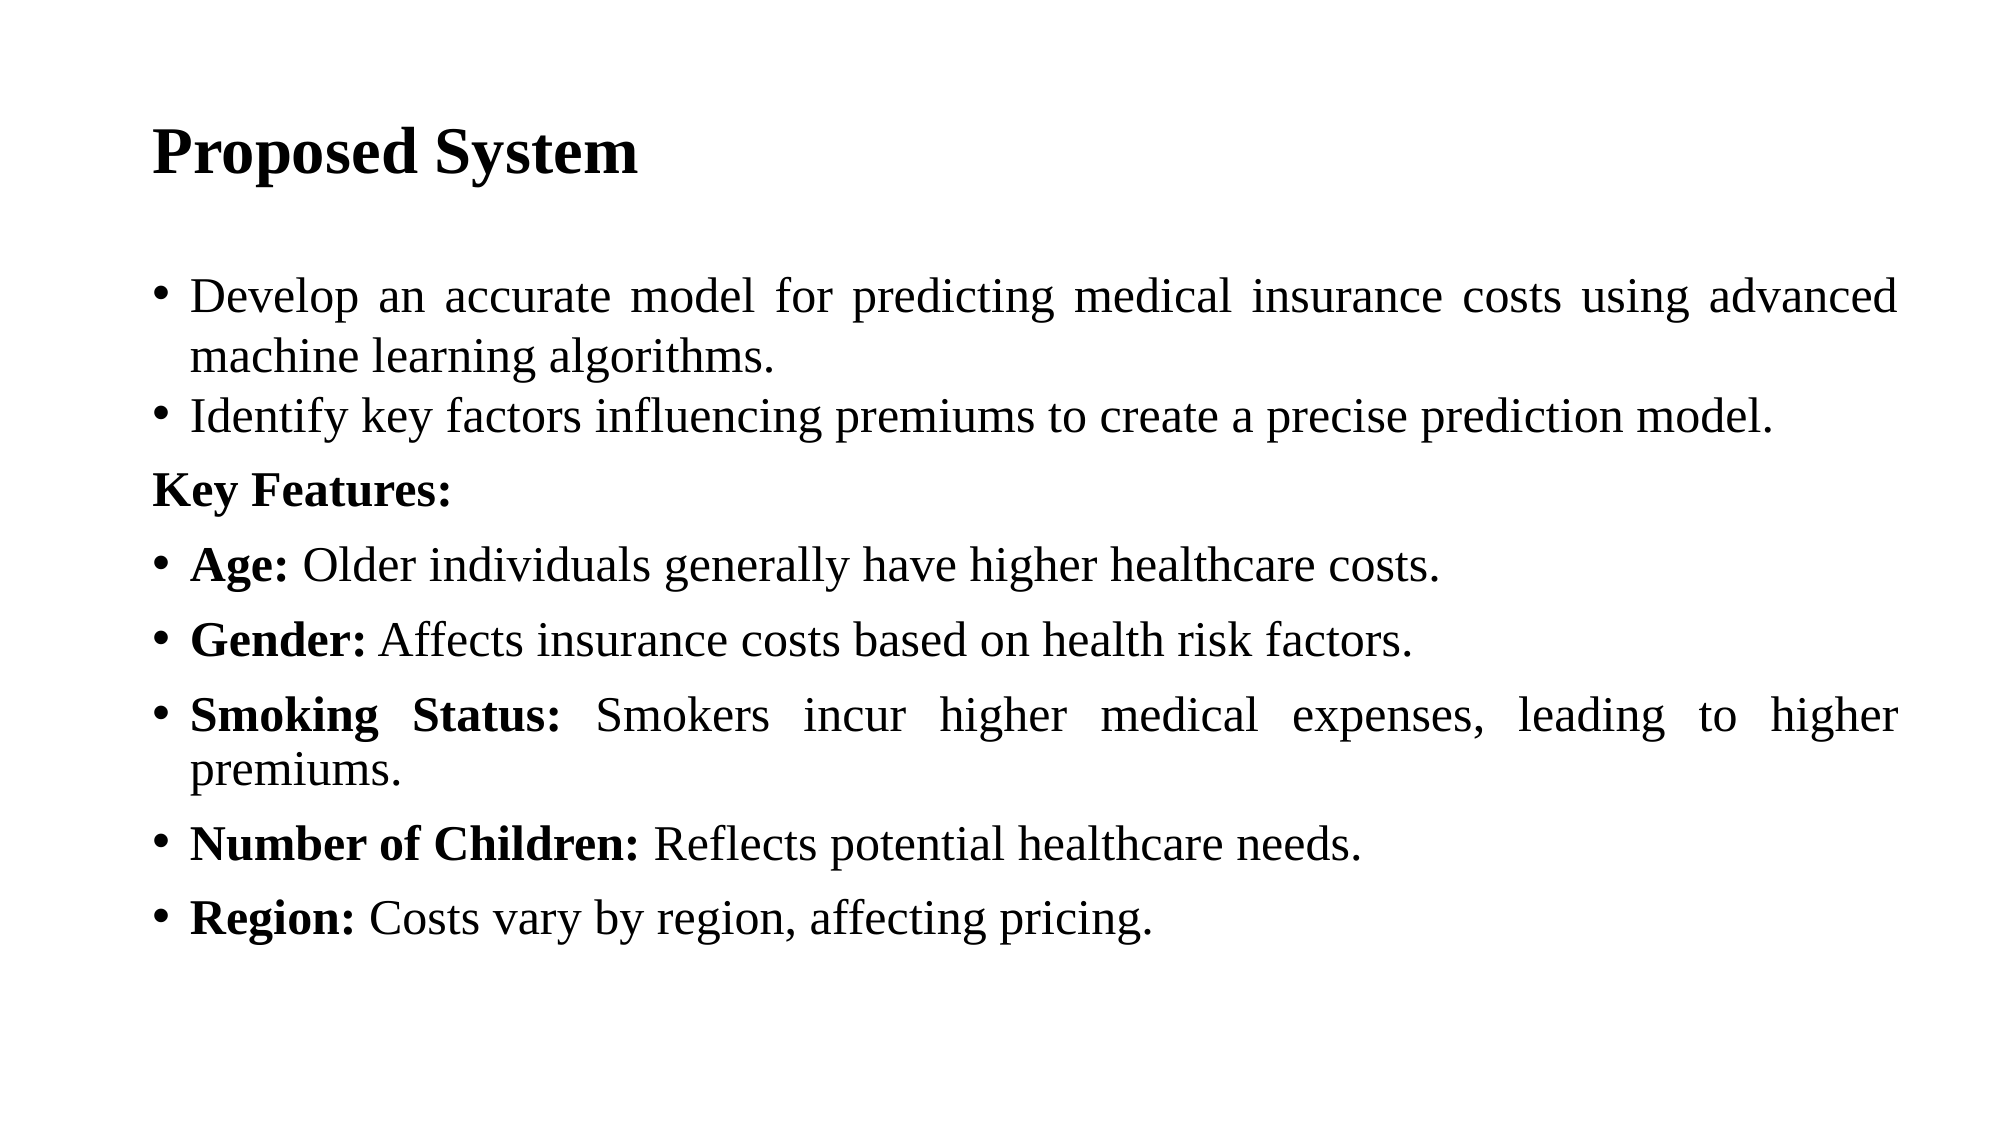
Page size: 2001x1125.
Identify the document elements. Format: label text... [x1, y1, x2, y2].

title Proposed System [137, 98, 1863, 210]
list Develop an accurate model for predicting medical insurance costs using advanced machine learning algorithms. Identify key factors influencing premiums to create a precise prediction model. Key Features: Age: Older individuals generally have higher healthcare costs. Gender: Affects insurance costs based on health risk factors. Smoking Status: Smokers incur higher medical expenses, leading to higher premiums. Number of Children: Reflects potential healthcare needs. Region: Costs vary by region, affecting pricing. [137, 210, 1915, 999]
